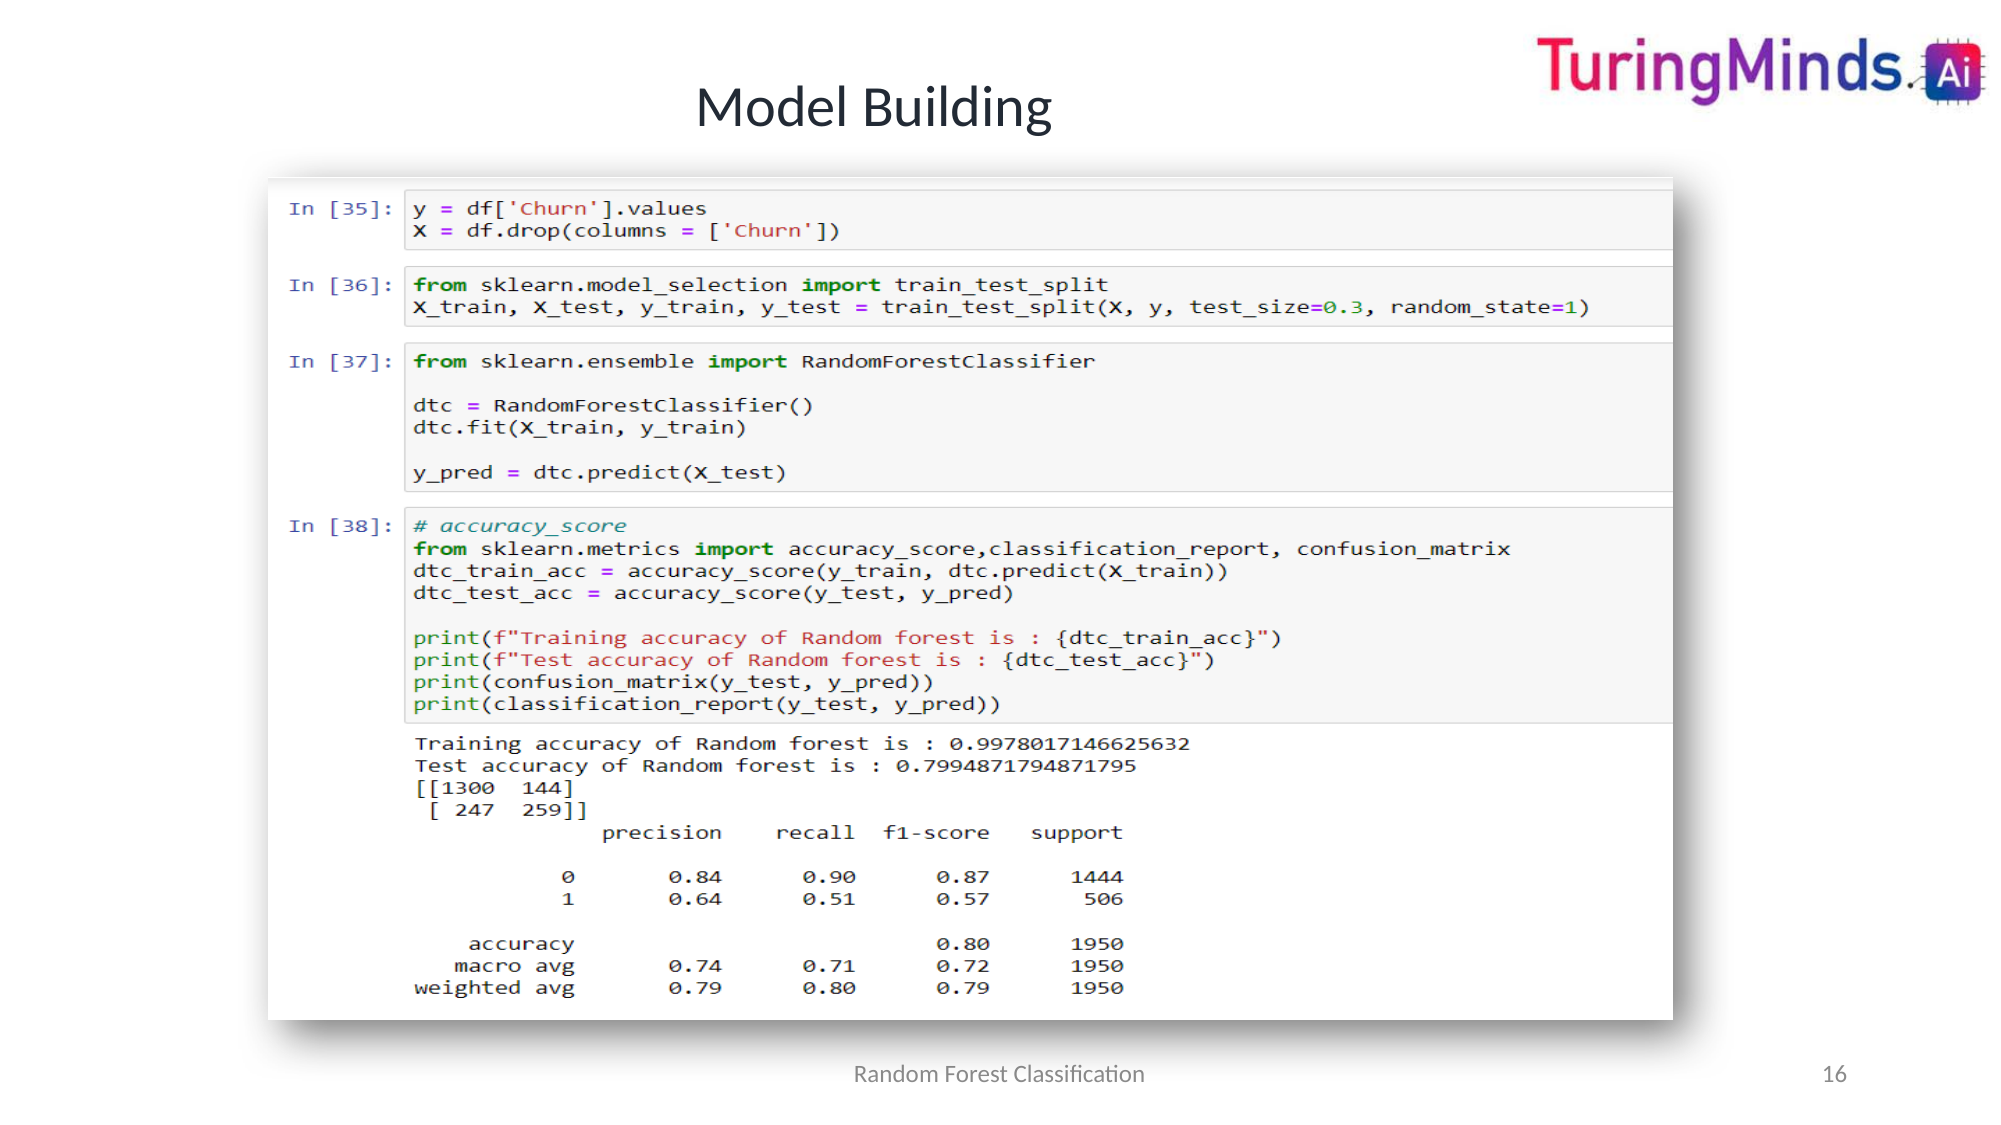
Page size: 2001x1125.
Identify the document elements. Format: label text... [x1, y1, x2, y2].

picture [1523, 0, 2000, 122]
slide_number 16 [1412, 1042, 1863, 1103]
text_box Model Building [249, 60, 1499, 146]
footer Random Forest Classification [662, 1069, 1338, 1103]
picture [268, 177, 1673, 1020]
